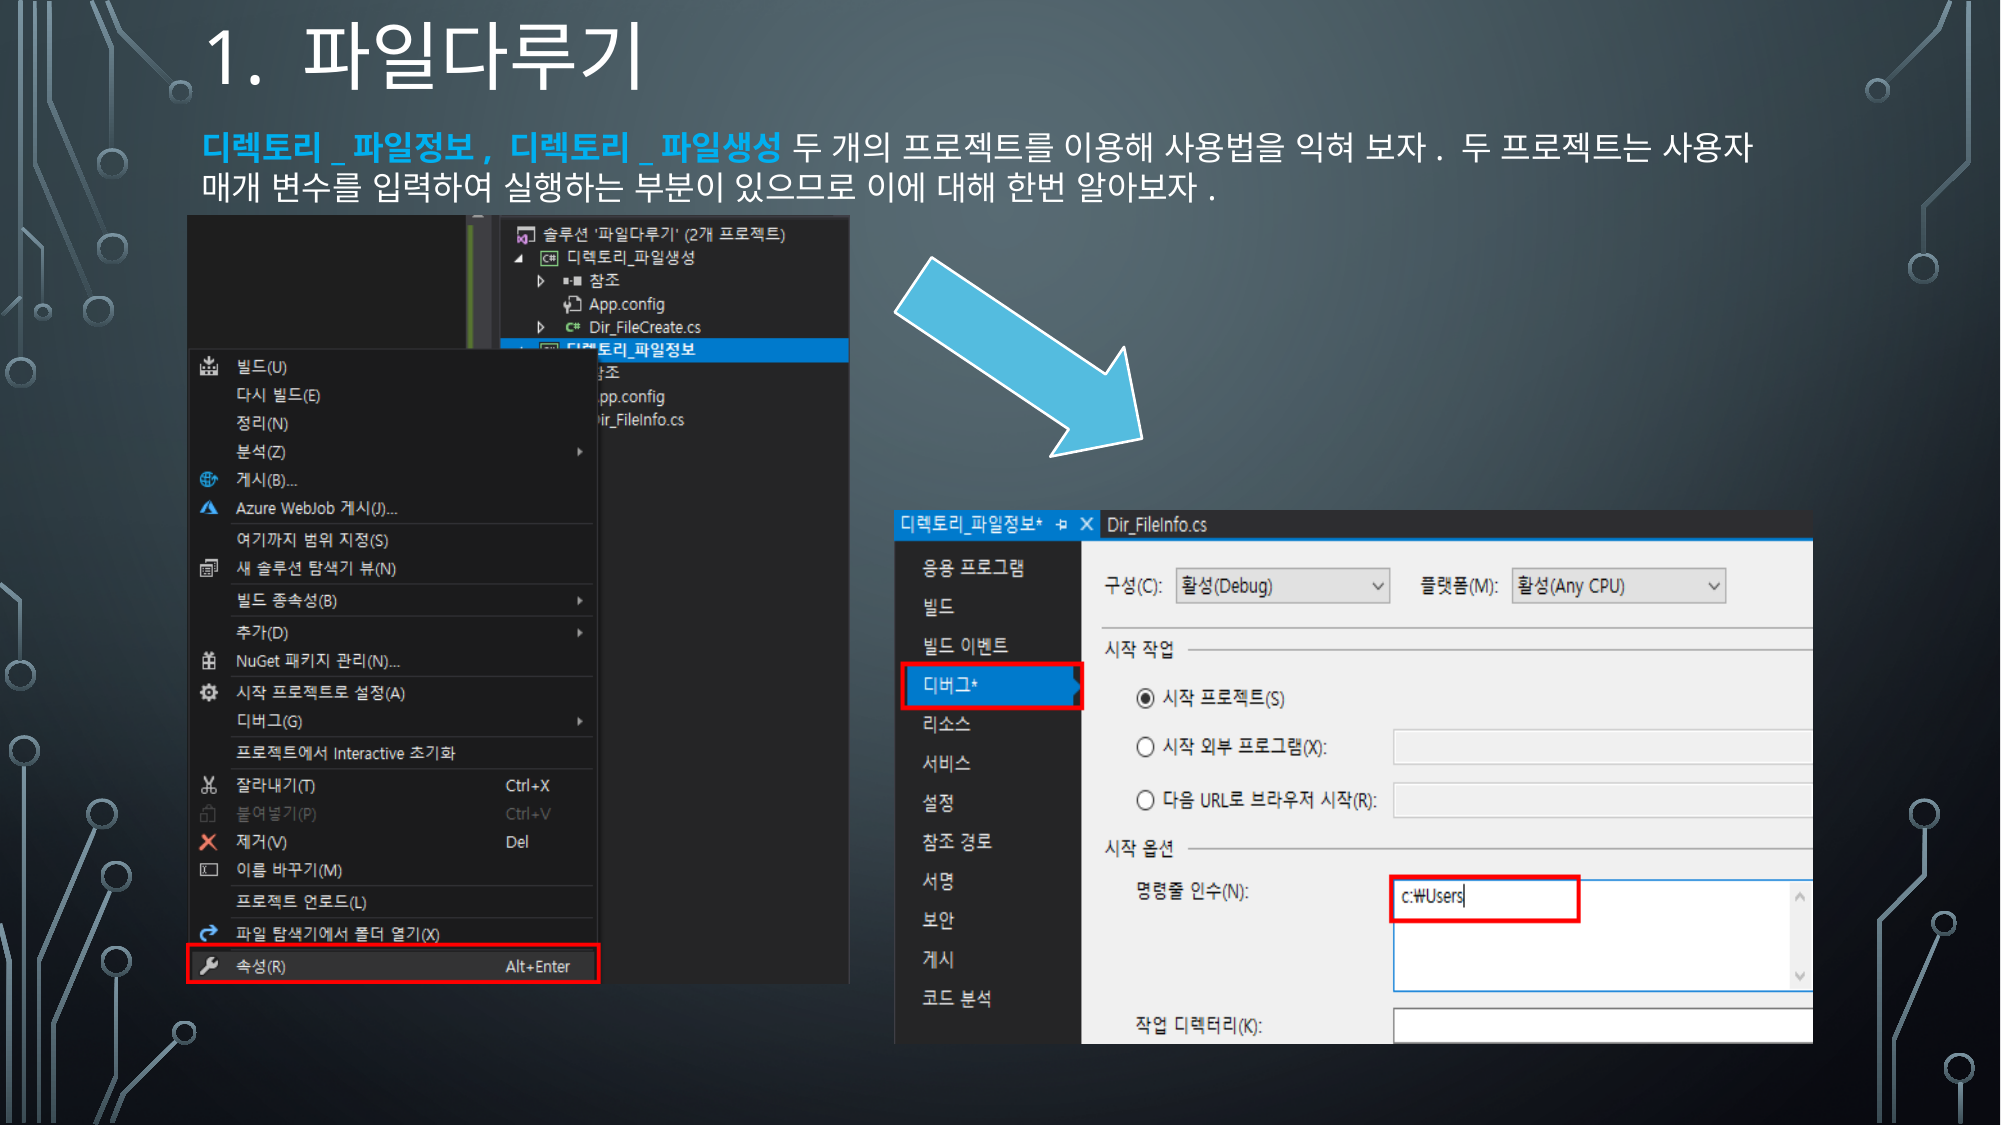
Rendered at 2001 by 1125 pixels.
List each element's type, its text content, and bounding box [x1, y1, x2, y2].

text_box [893, 256, 1144, 458]
picture [894, 510, 1813, 1044]
text_box 디렉토리_파일정보, 디렉토리_파일생성 두 개의 프로젝트를 이용해 사용법을 익혀 보자. 두 프로젝트는 사용자 매개 변수를 입력하여 실행하는 부분이 있으므로 이에 대해 한번 알아보자. [186, 120, 1811, 215]
picture [186, 215, 850, 985]
title 1. 파일다루기 [187, 0, 1813, 121]
